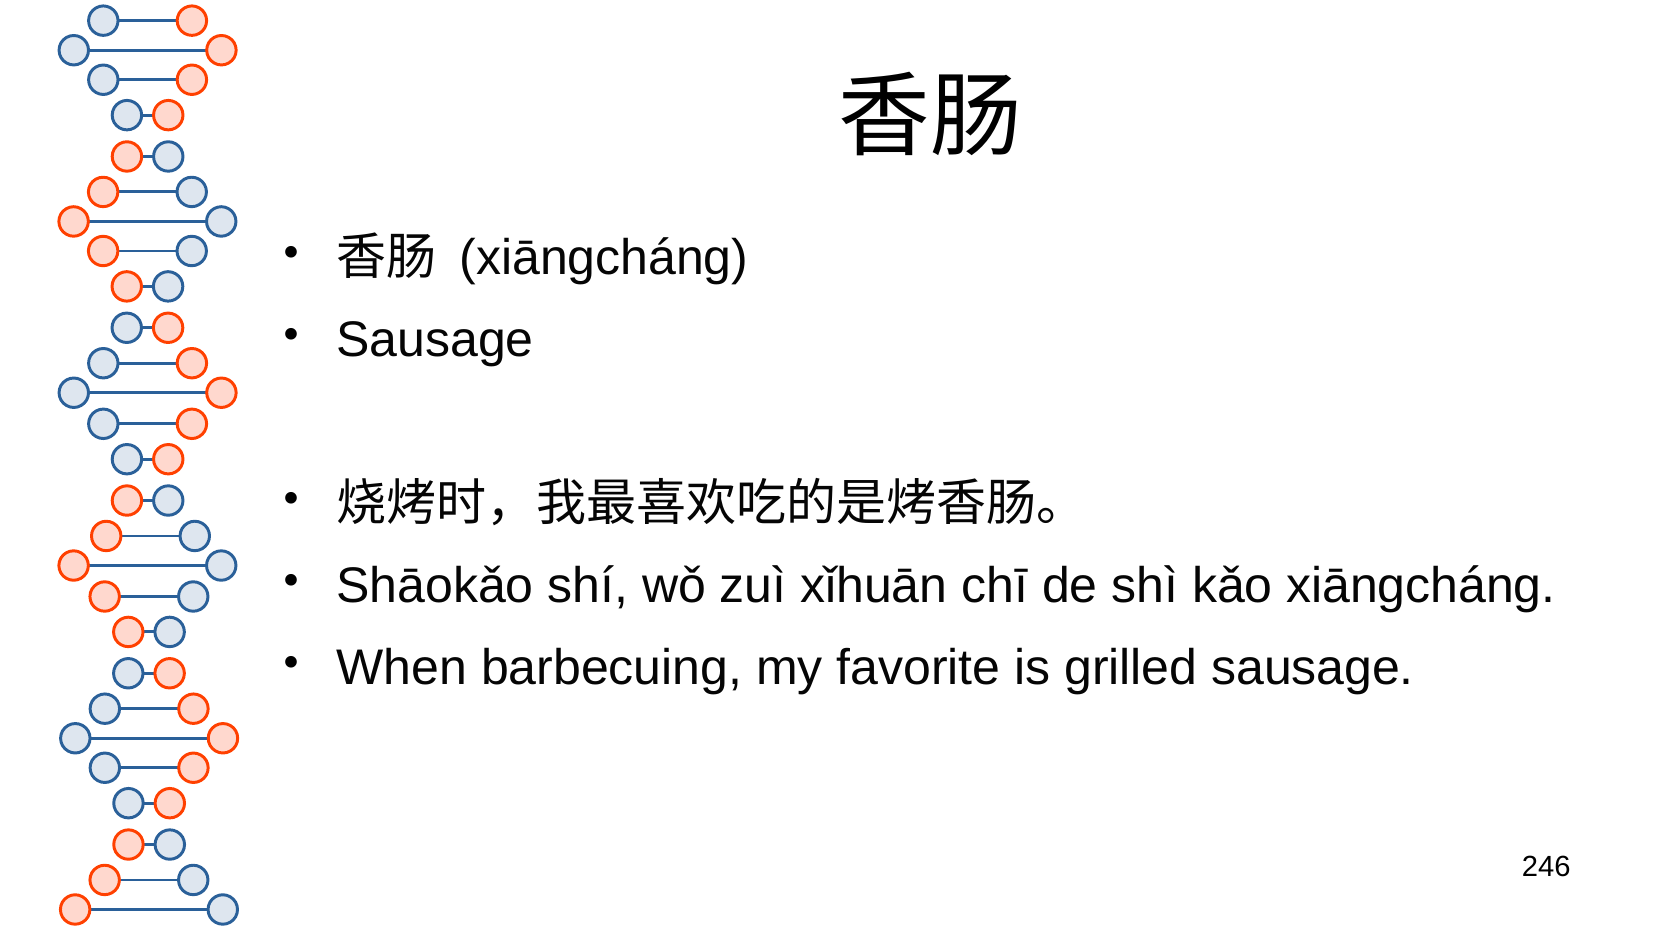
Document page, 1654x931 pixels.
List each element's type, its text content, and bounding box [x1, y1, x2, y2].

list 香肠 (xiāngcháng) Sausage 烧烤时，我最喜欢吃的是烤香肠。 Shāokǎo shí, wǒ zuì xǐhuān chī de shì kǎo xiāngcháng. When barbecuing, my favorite is grilled sausage. [265, 224, 1595, 764]
title 香肠 [265, 35, 1595, 189]
slide_number 246 [1185, 847, 1571, 912]
